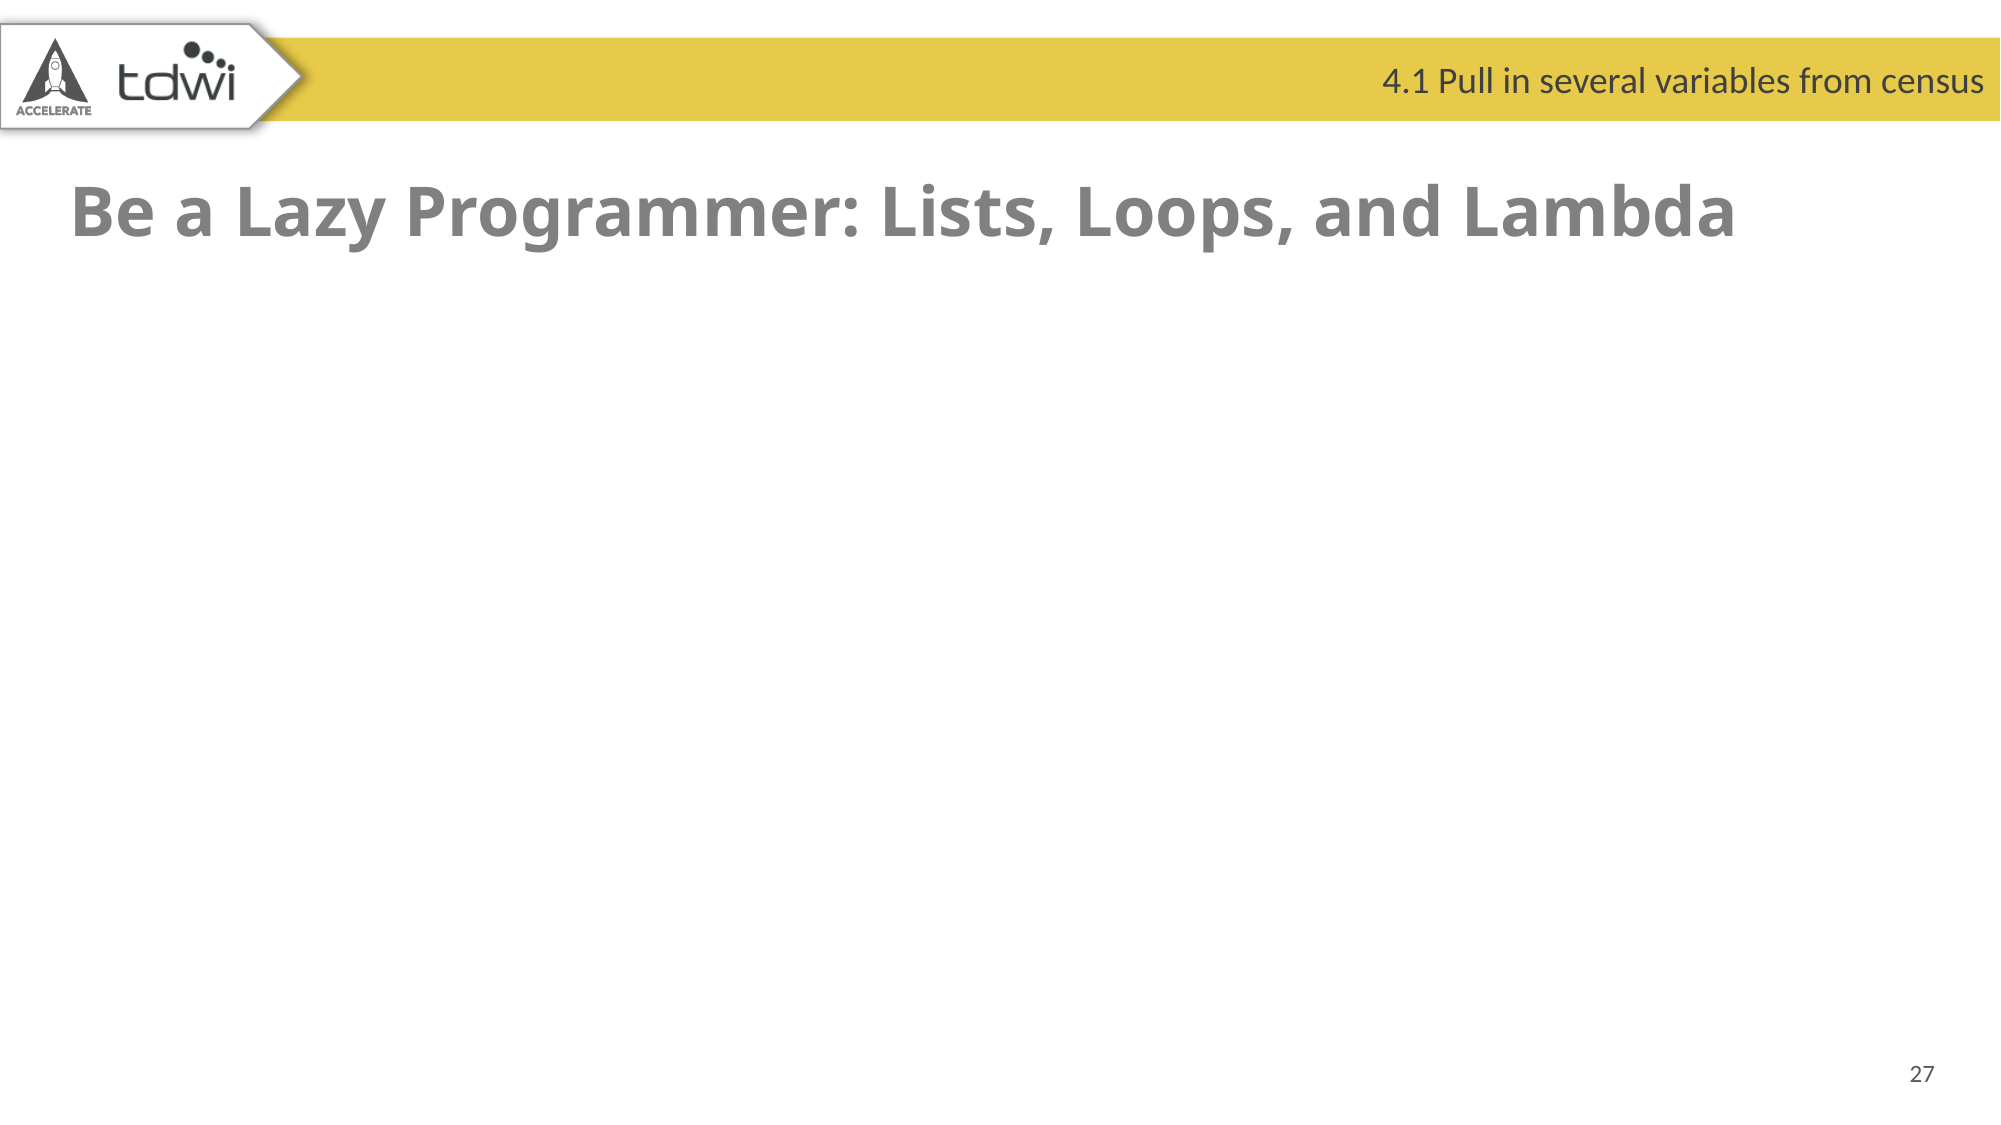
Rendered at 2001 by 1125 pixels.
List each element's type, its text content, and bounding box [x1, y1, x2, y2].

picture [115, 35, 239, 108]
text_box 4.1 Pull in several variables from census [1279, 48, 2000, 109]
slide_number 27 [1500, 1042, 1950, 1103]
title Be a Lazy Programmer: Lists, Loops, and Lambda [54, 150, 1950, 278]
